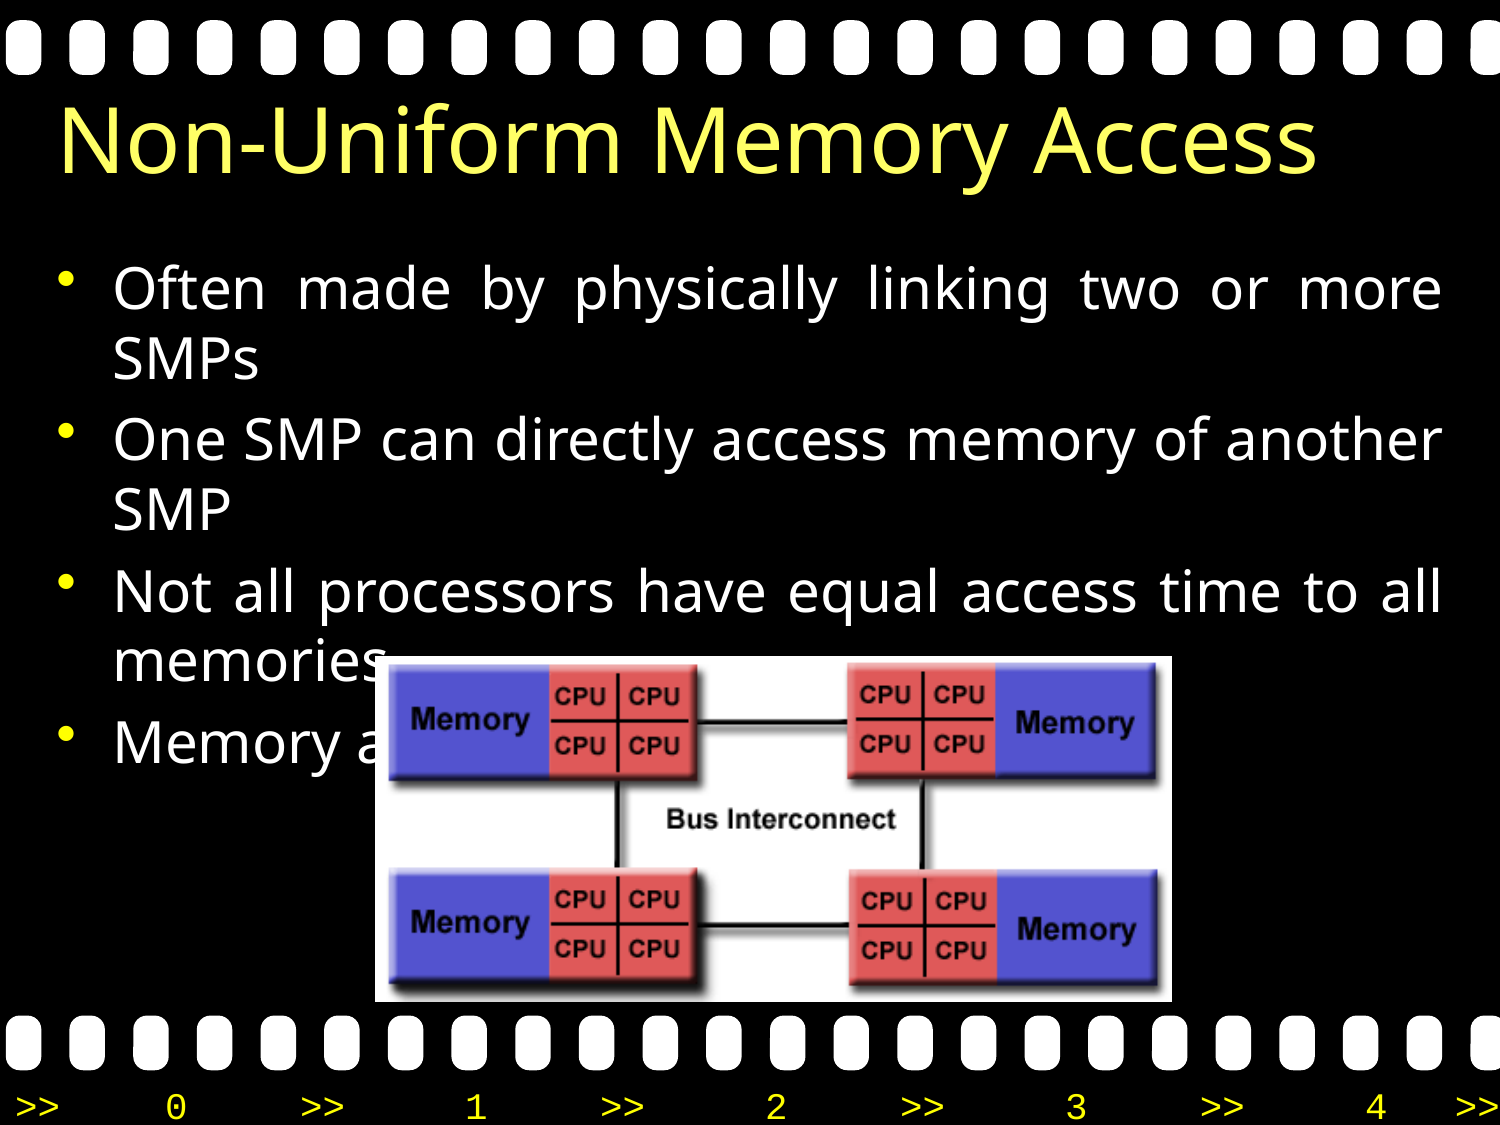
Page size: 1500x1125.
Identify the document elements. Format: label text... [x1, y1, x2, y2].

title Non-Uniform Memory Access [41, 42, 1459, 231]
list Often made by physically linking two or more SMPs One SMP can directly access memory of another SMP Not all processors have equal access time to all memories Memory access across link is slower [41, 243, 1459, 988]
picture [374, 656, 1173, 1003]
